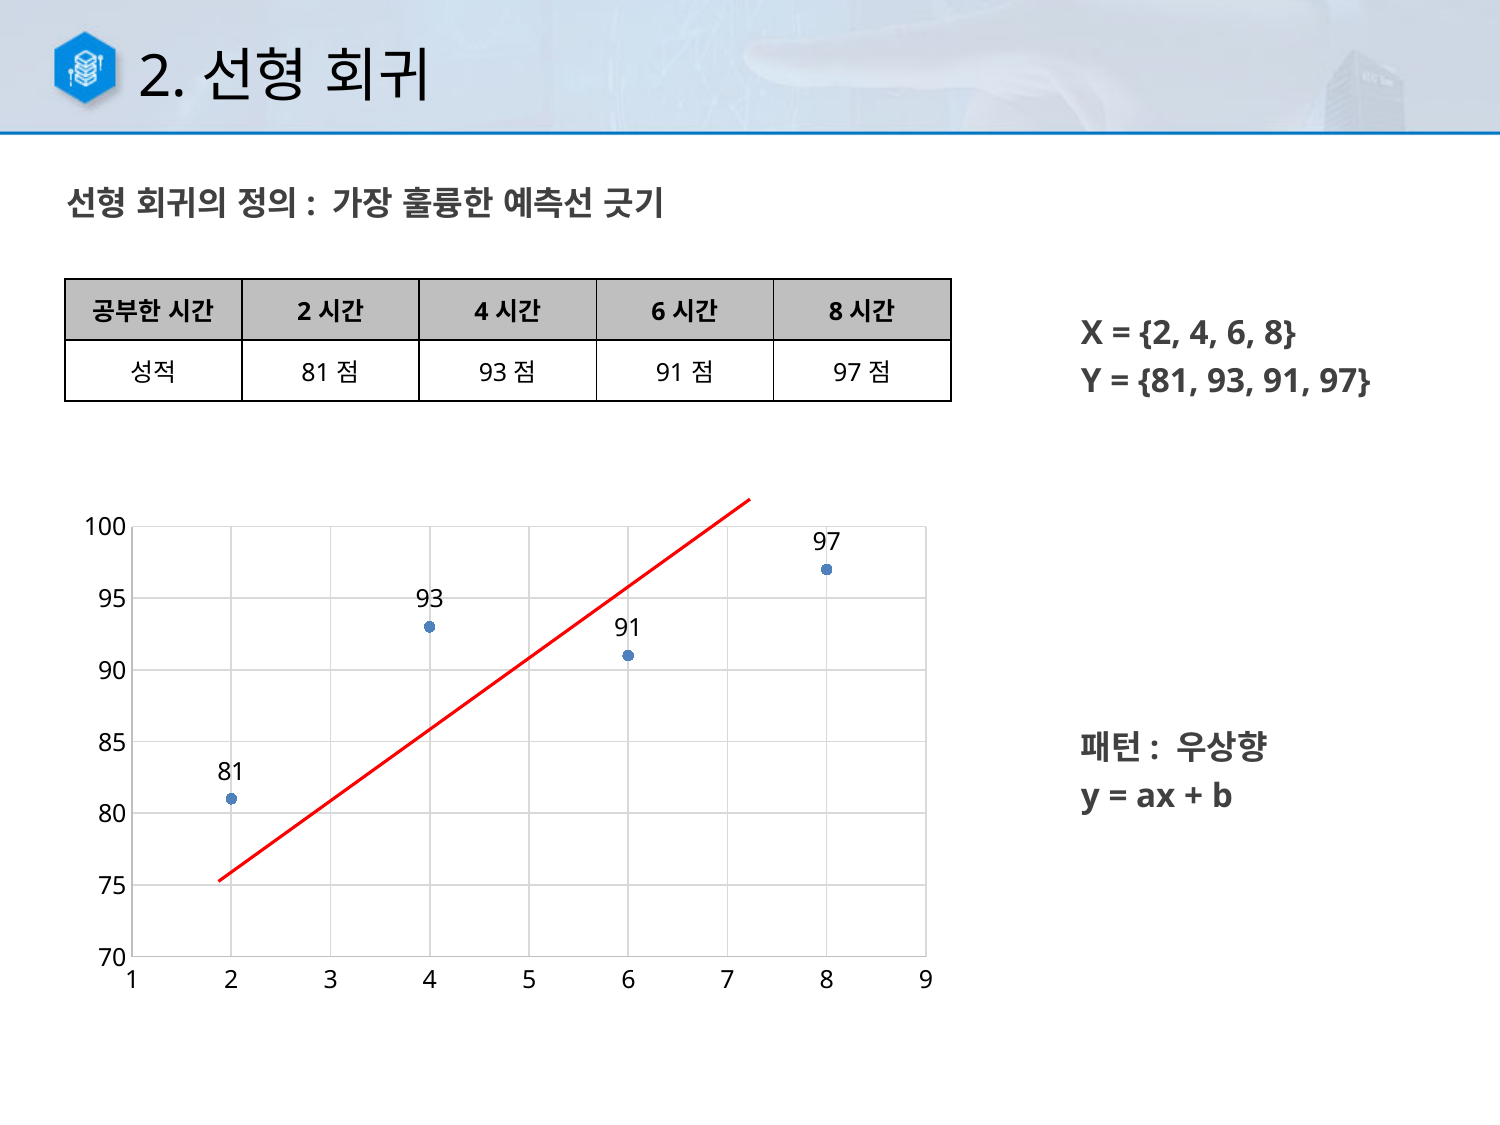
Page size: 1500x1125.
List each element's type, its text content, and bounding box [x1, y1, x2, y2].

table_cell 97점 [774, 341, 950, 400]
chart [65, 498, 951, 1008]
table_cell 93점 [420, 341, 596, 400]
text_box 2.선형 회귀 [123, 31, 1247, 117]
table_cell 81점 [243, 341, 418, 400]
text_box X = {2, 4, 6, 8} Y = {81, 93, 91, 97} [1080, 303, 1471, 400]
text_box 패턴: 우상향 y = ax + b [1080, 718, 1424, 815]
text_box 선형 회귀의 정의: 가장 훌륭한 예측선 긋기 [66, 174, 1484, 222]
picture [0, 0, 1500, 1125]
table_header 공부한 시간 [66, 280, 241, 339]
table_cell 91점 [597, 341, 773, 400]
table_cell 성적 [66, 341, 241, 400]
table_header 2시간 [243, 280, 418, 339]
table_header 6시간 [597, 280, 773, 339]
table_header 4시간 [420, 280, 596, 339]
table_header 8시간 [774, 280, 950, 339]
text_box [218, 498, 751, 882]
